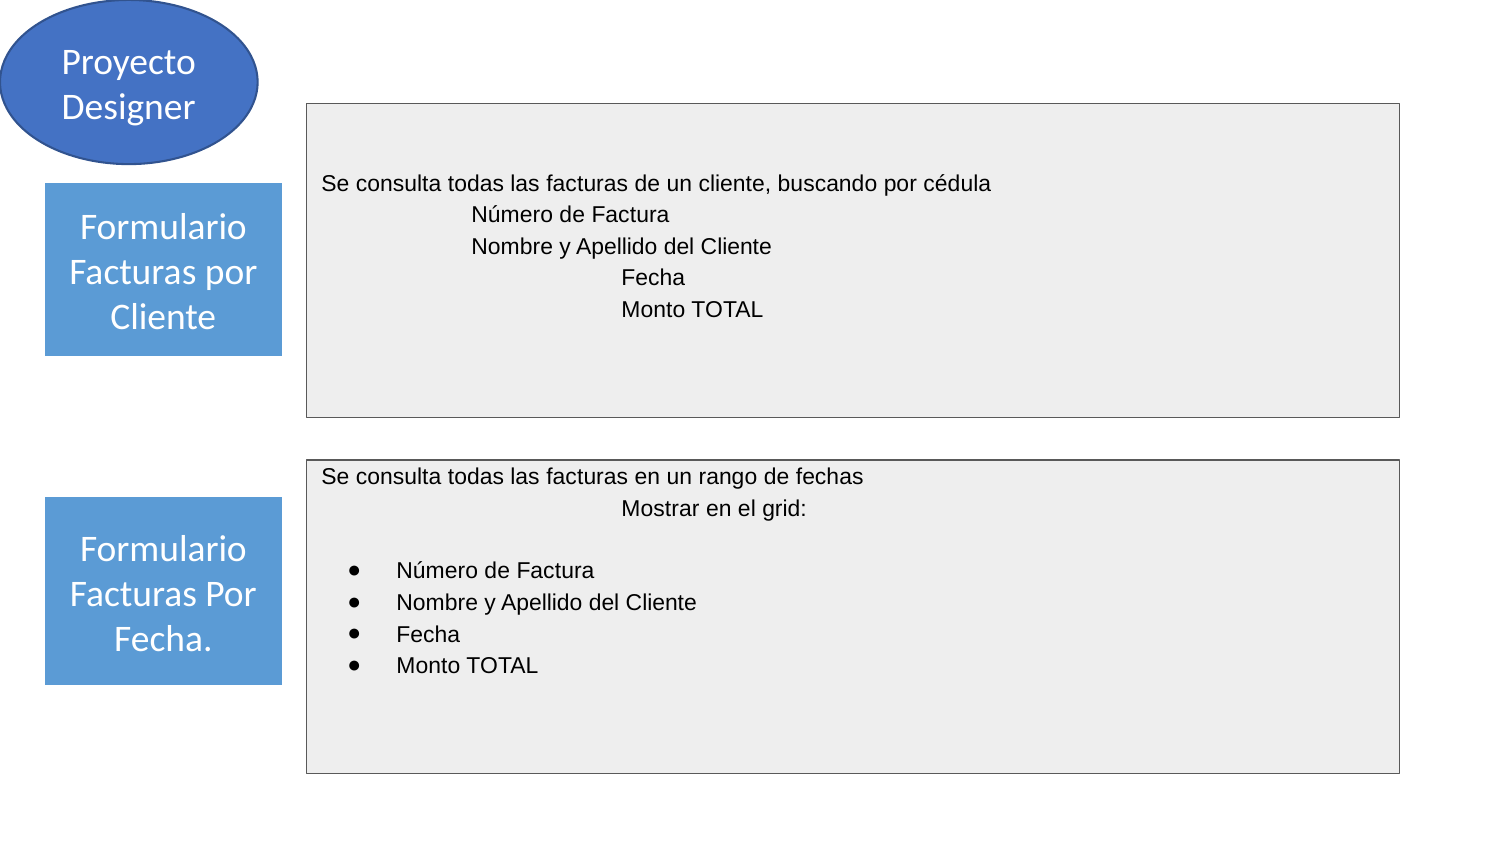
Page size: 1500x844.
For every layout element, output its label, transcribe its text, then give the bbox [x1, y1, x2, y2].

text_box Proyecto Designer [0, 0, 258, 165]
text_box Formulario Facturas Por Fecha. [43, 495, 284, 687]
text_box Se consulta todas las facturas de un cliente, buscando por cédula Número de Factura Nombre y Apellido del Cliente Fecha Monto TOTAL [306, 103, 1400, 418]
text_box Formulario Facturas por Cliente [43, 181, 284, 358]
text_box Se consulta todas las facturas en un rango de fechas Mostrar en el grid: Número de Factura Nombre y Apellido del Cliente Fecha Monto TOTAL [306, 459, 1400, 774]
